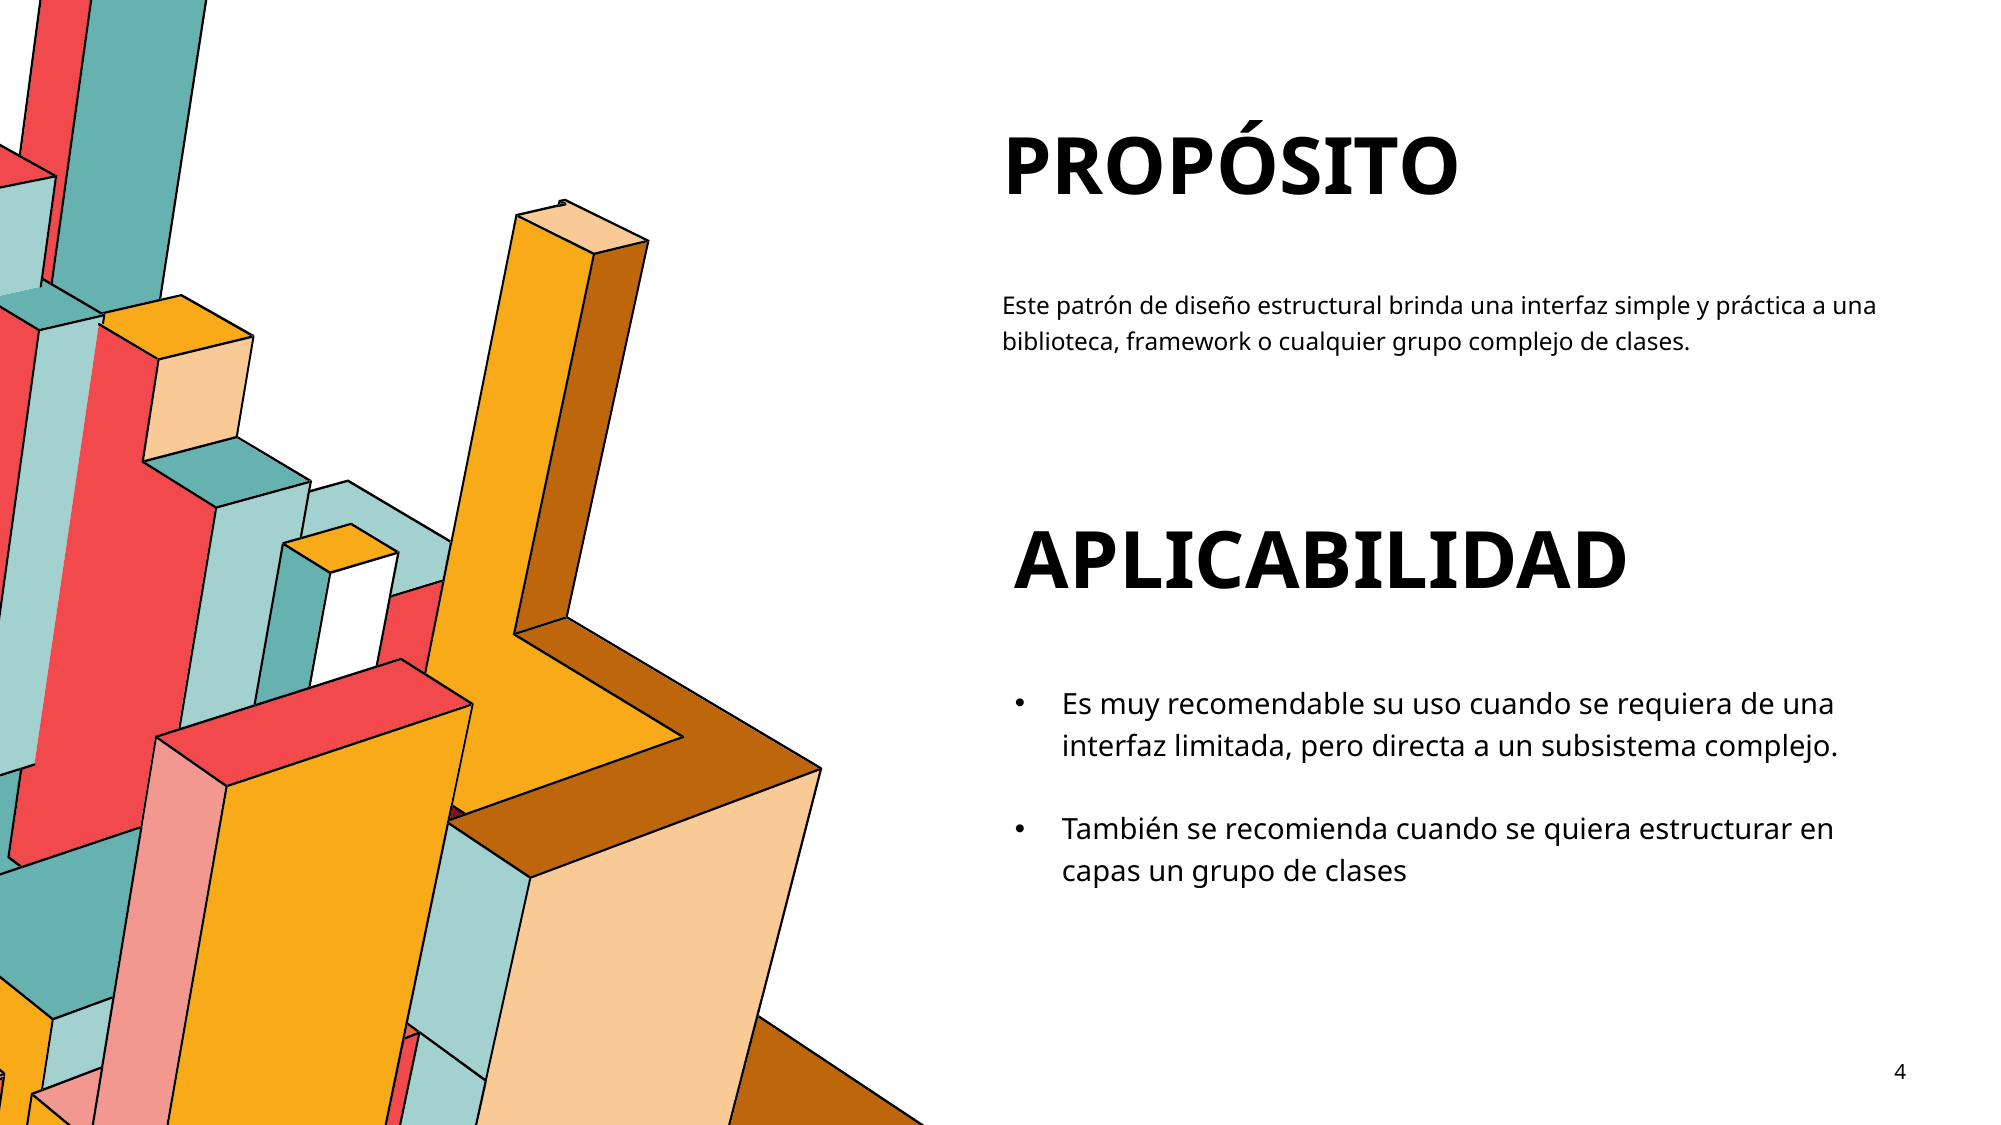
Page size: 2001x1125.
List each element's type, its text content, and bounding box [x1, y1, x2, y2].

list Este patrón de diseño estructural brinda una interfaz simple y práctica a una biblioteca, framework o cualquier grupo complejo de clases. [987, 277, 1917, 383]
title Propósito [987, 59, 1917, 277]
text_box Aplicabilidad [999, 453, 1930, 671]
slide_number 4 [1651, 1042, 1922, 1103]
text_box Es muy recomendable su uso cuando se requiera de una interfaz limitada, pero directa a un subsistema complejo. También se recomienda cuando se quiera estructurar en capas un grupo de clases [999, 671, 1930, 913]
